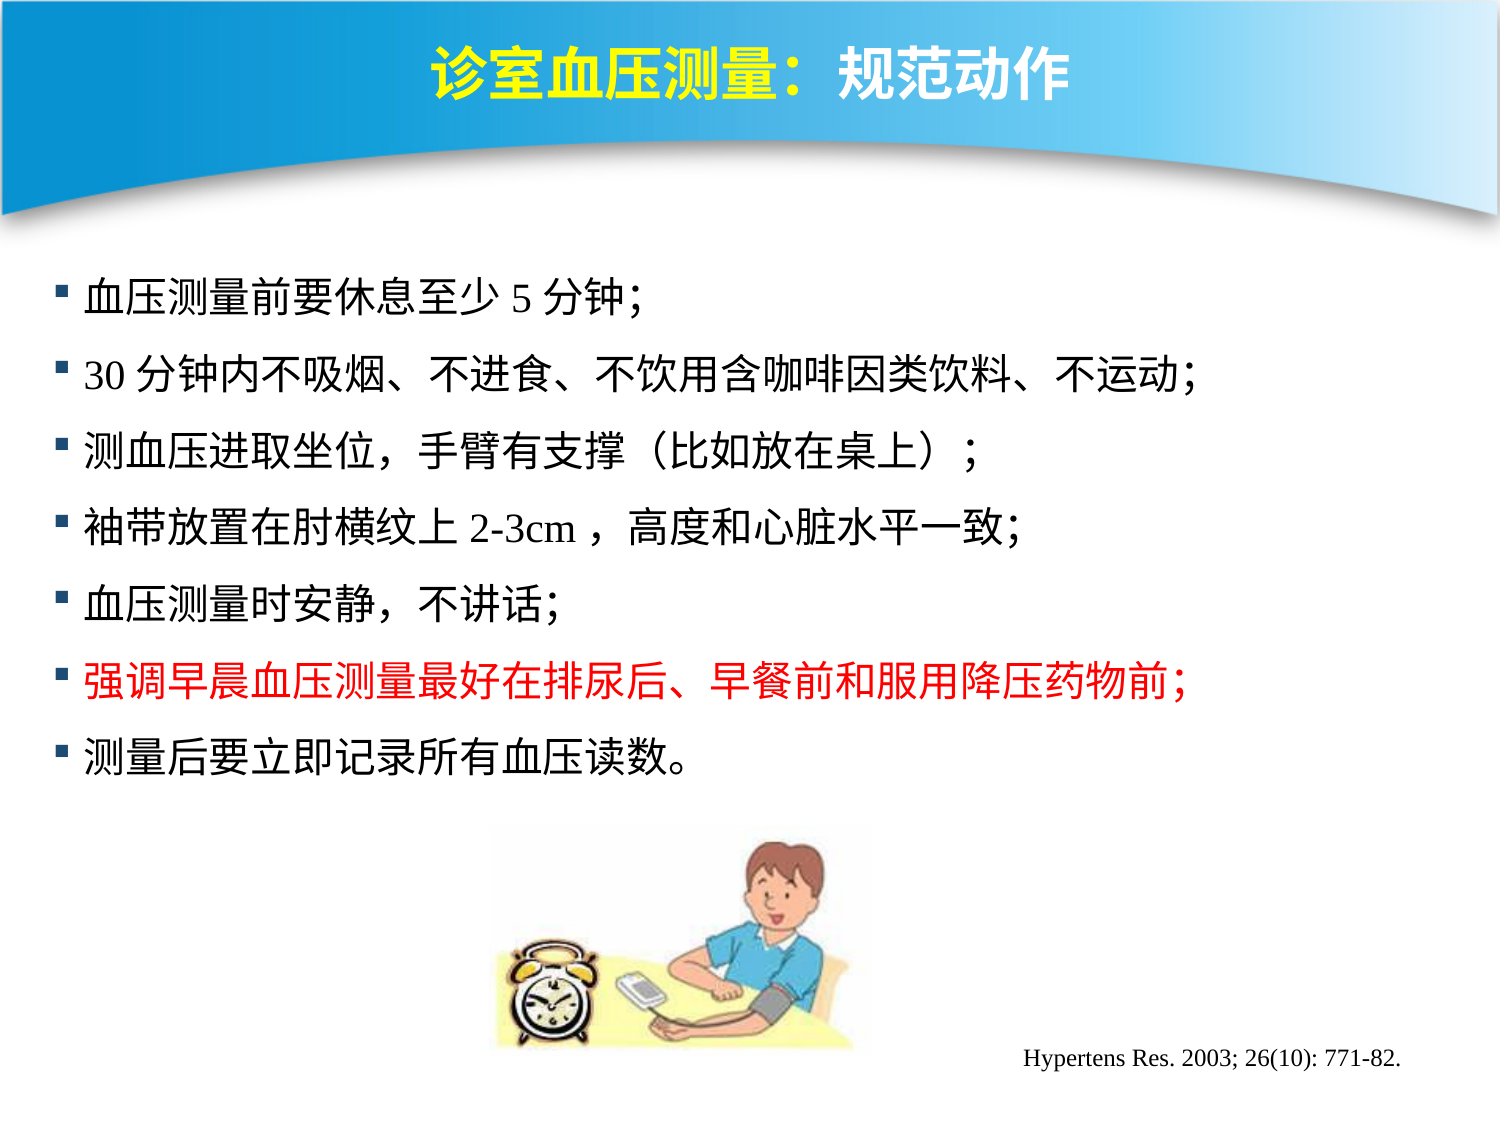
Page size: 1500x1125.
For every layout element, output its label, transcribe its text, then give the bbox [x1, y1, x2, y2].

text_box Hypertens Res. 2003; 26(10): 771-82. [203, 1034, 1417, 1079]
picture [0, 0, 1500, 1125]
list 血压测量前要休息至少5分钟； 30分钟内不吸烟、不进食、不饮用含咖啡因类饮料、不运动； 测血压进取坐位，手臂有支撑（比如放在桌上）； 袖带放置在肘横纹上2-3cm，高度和心脏水平一致； 血压测量时安静，不讲话； 强调早晨血压测量最好在排尿后、早餐前和服用降压药物前； 测量后要立即记录所有血压读数。 [52, 253, 1451, 992]
title 诊室血压测量：规范动作 [51, 34, 1449, 134]
